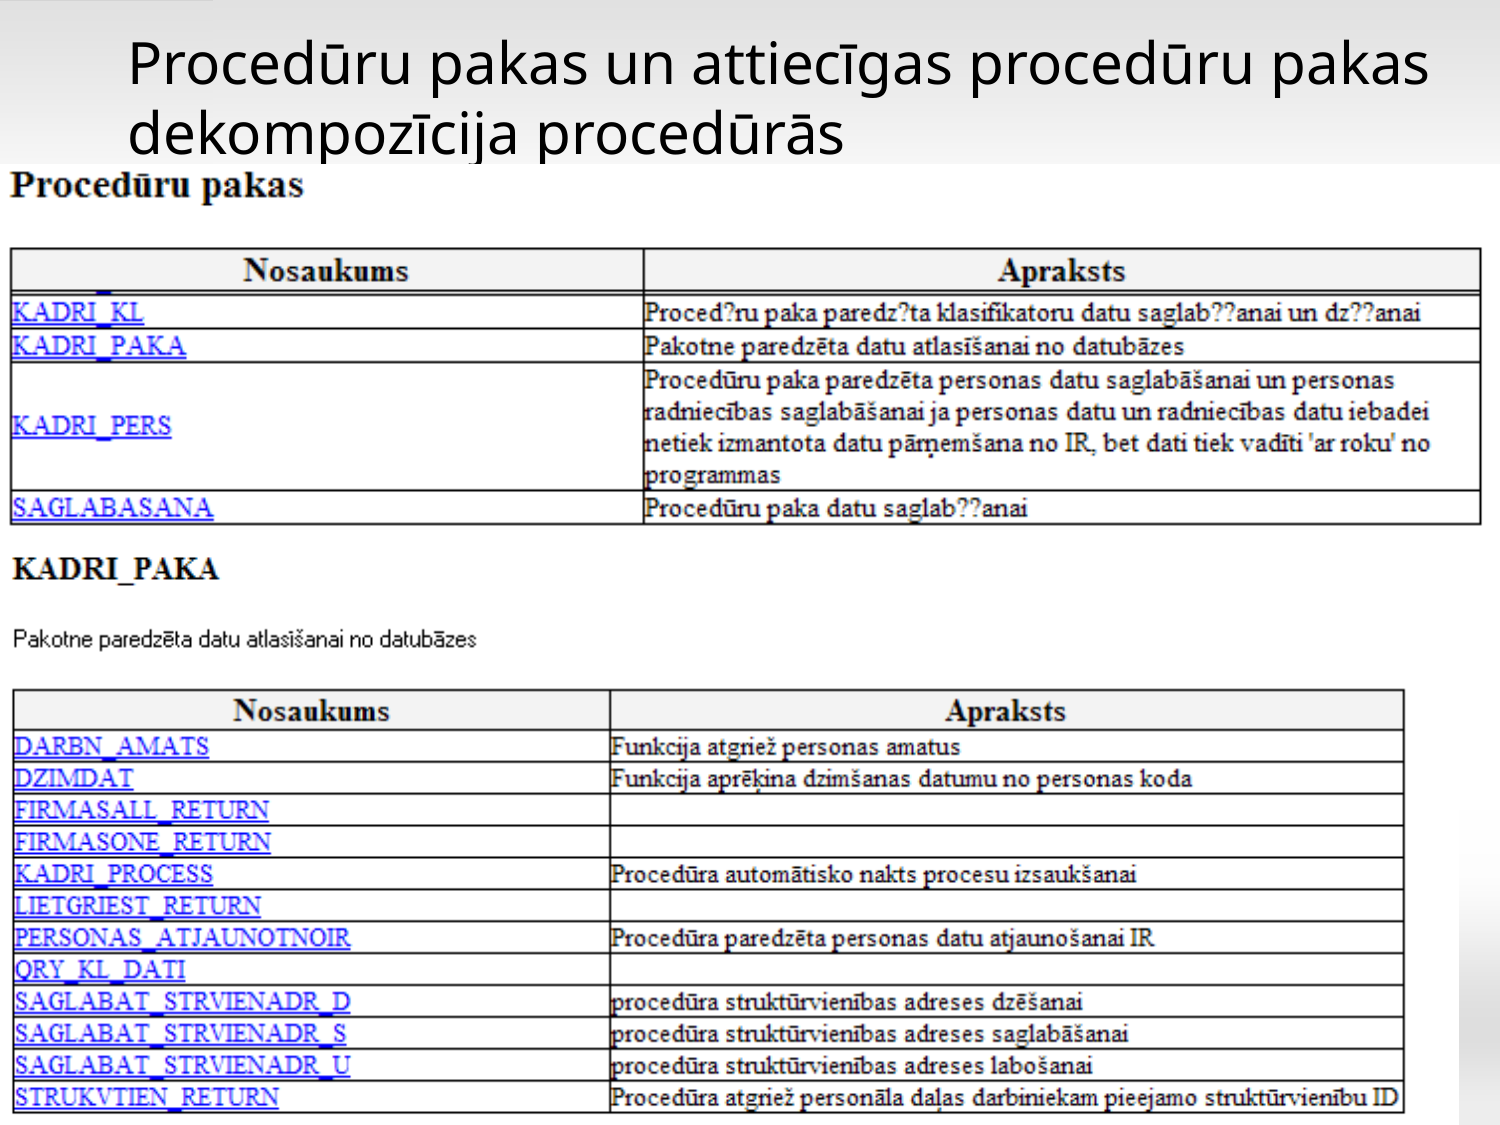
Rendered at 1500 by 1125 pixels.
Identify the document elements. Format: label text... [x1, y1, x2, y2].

picture [0, 0, 1500, 1125]
title Procedūru pakas un attiecīgas procedūru pakas dekompozīcija procedūrās [217, 29, 1488, 162]
